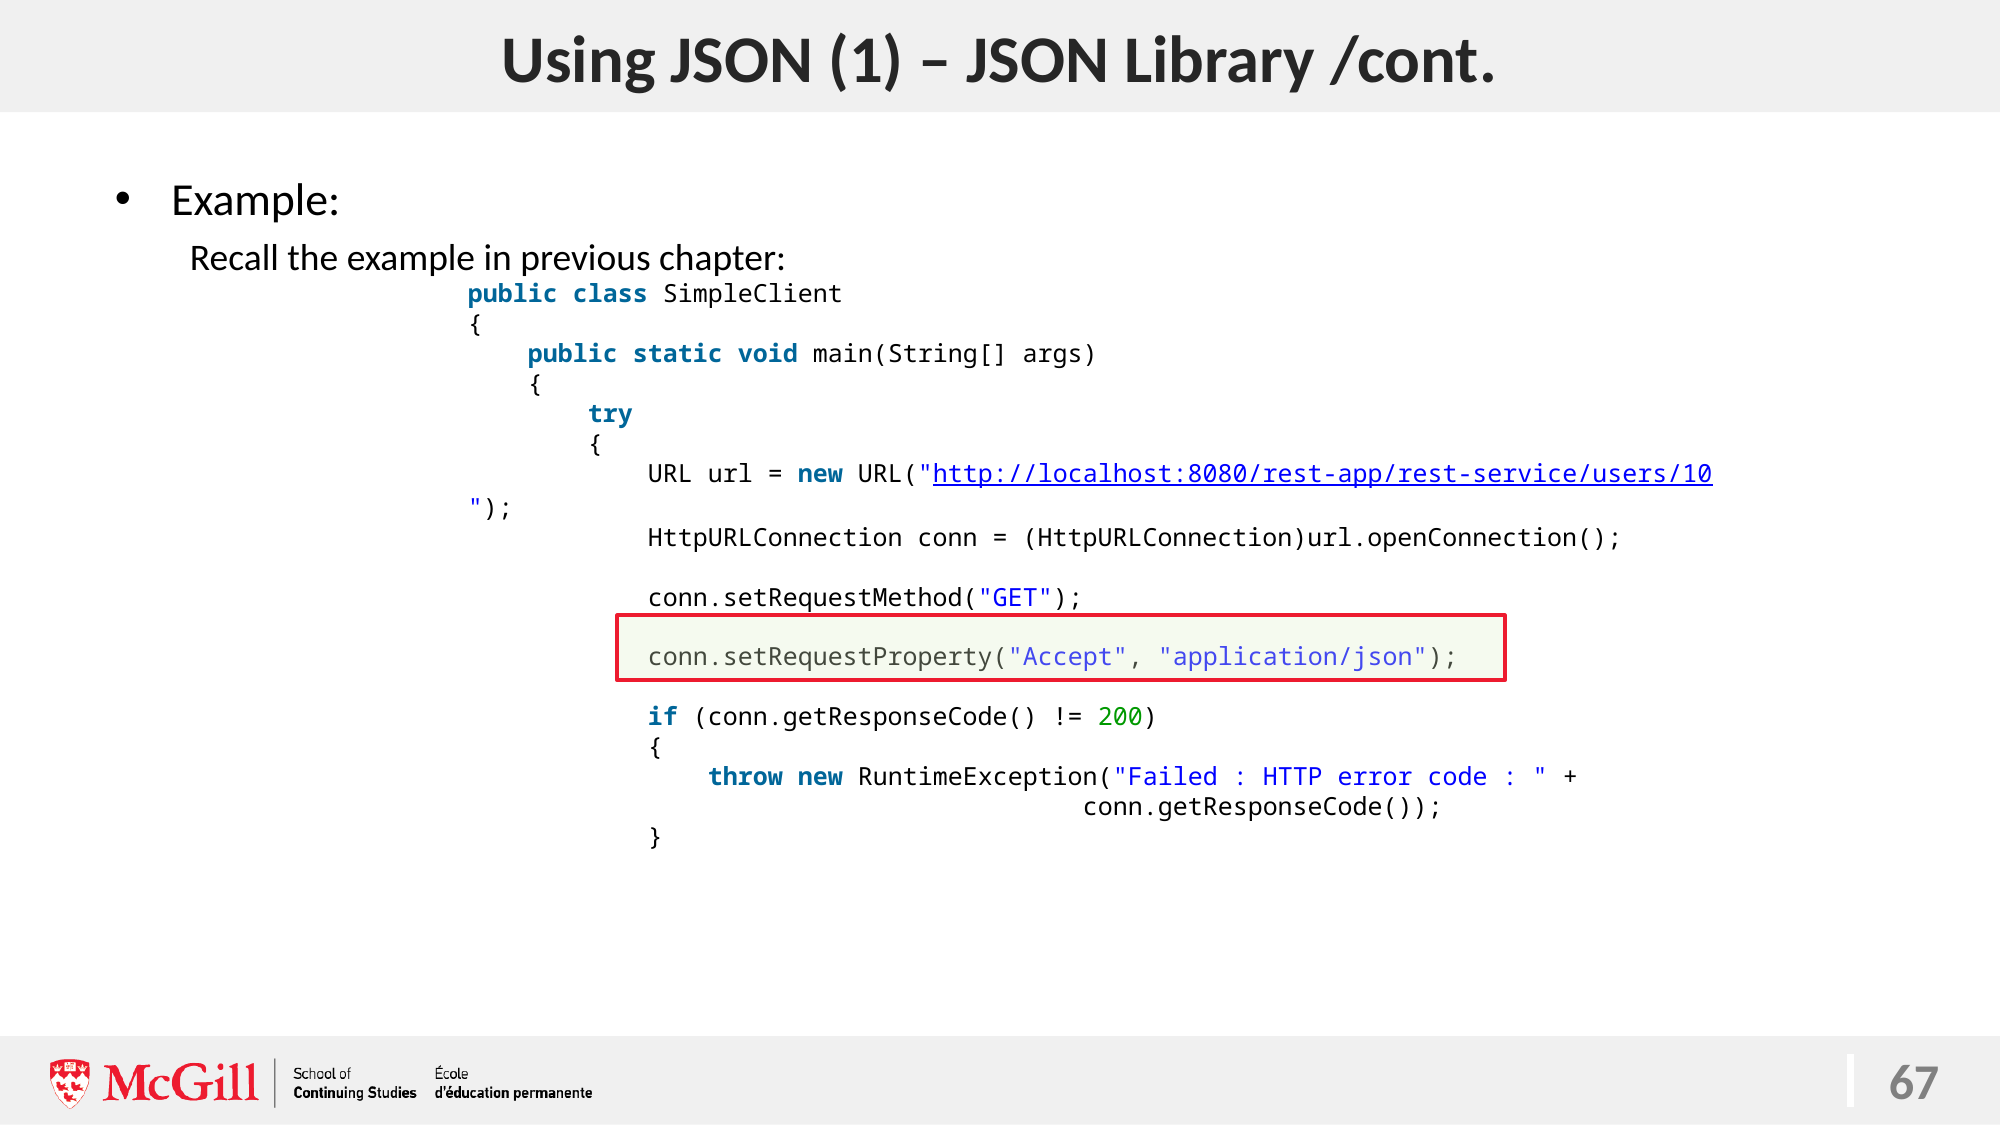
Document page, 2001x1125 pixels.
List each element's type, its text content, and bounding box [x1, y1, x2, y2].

picture [50, 1058, 592, 1109]
list Example: Recall the example in previous chapter: [99, 162, 1900, 1005]
text_box [615, 613, 1507, 682]
title Using JSON (1) – JSON Library /cont. [0, 0, 2000, 113]
text_box public class SimpleClient { public static void main(String[] args) { try { URL url = new URL("http://localhost:8080/rest-app/rest-service/users/10"); HttpURLConnection conn = (HttpURLConnection)url.openConnection(); conn.setRequestMethod("GET"); conn.setRequestProperty("Accept", "application/json"); if (conn.getResponseCode() != 200) { throw new RuntimeException("Failed : HTTP error code : " + conn.getResponseCode()); } [452, 270, 1752, 888]
